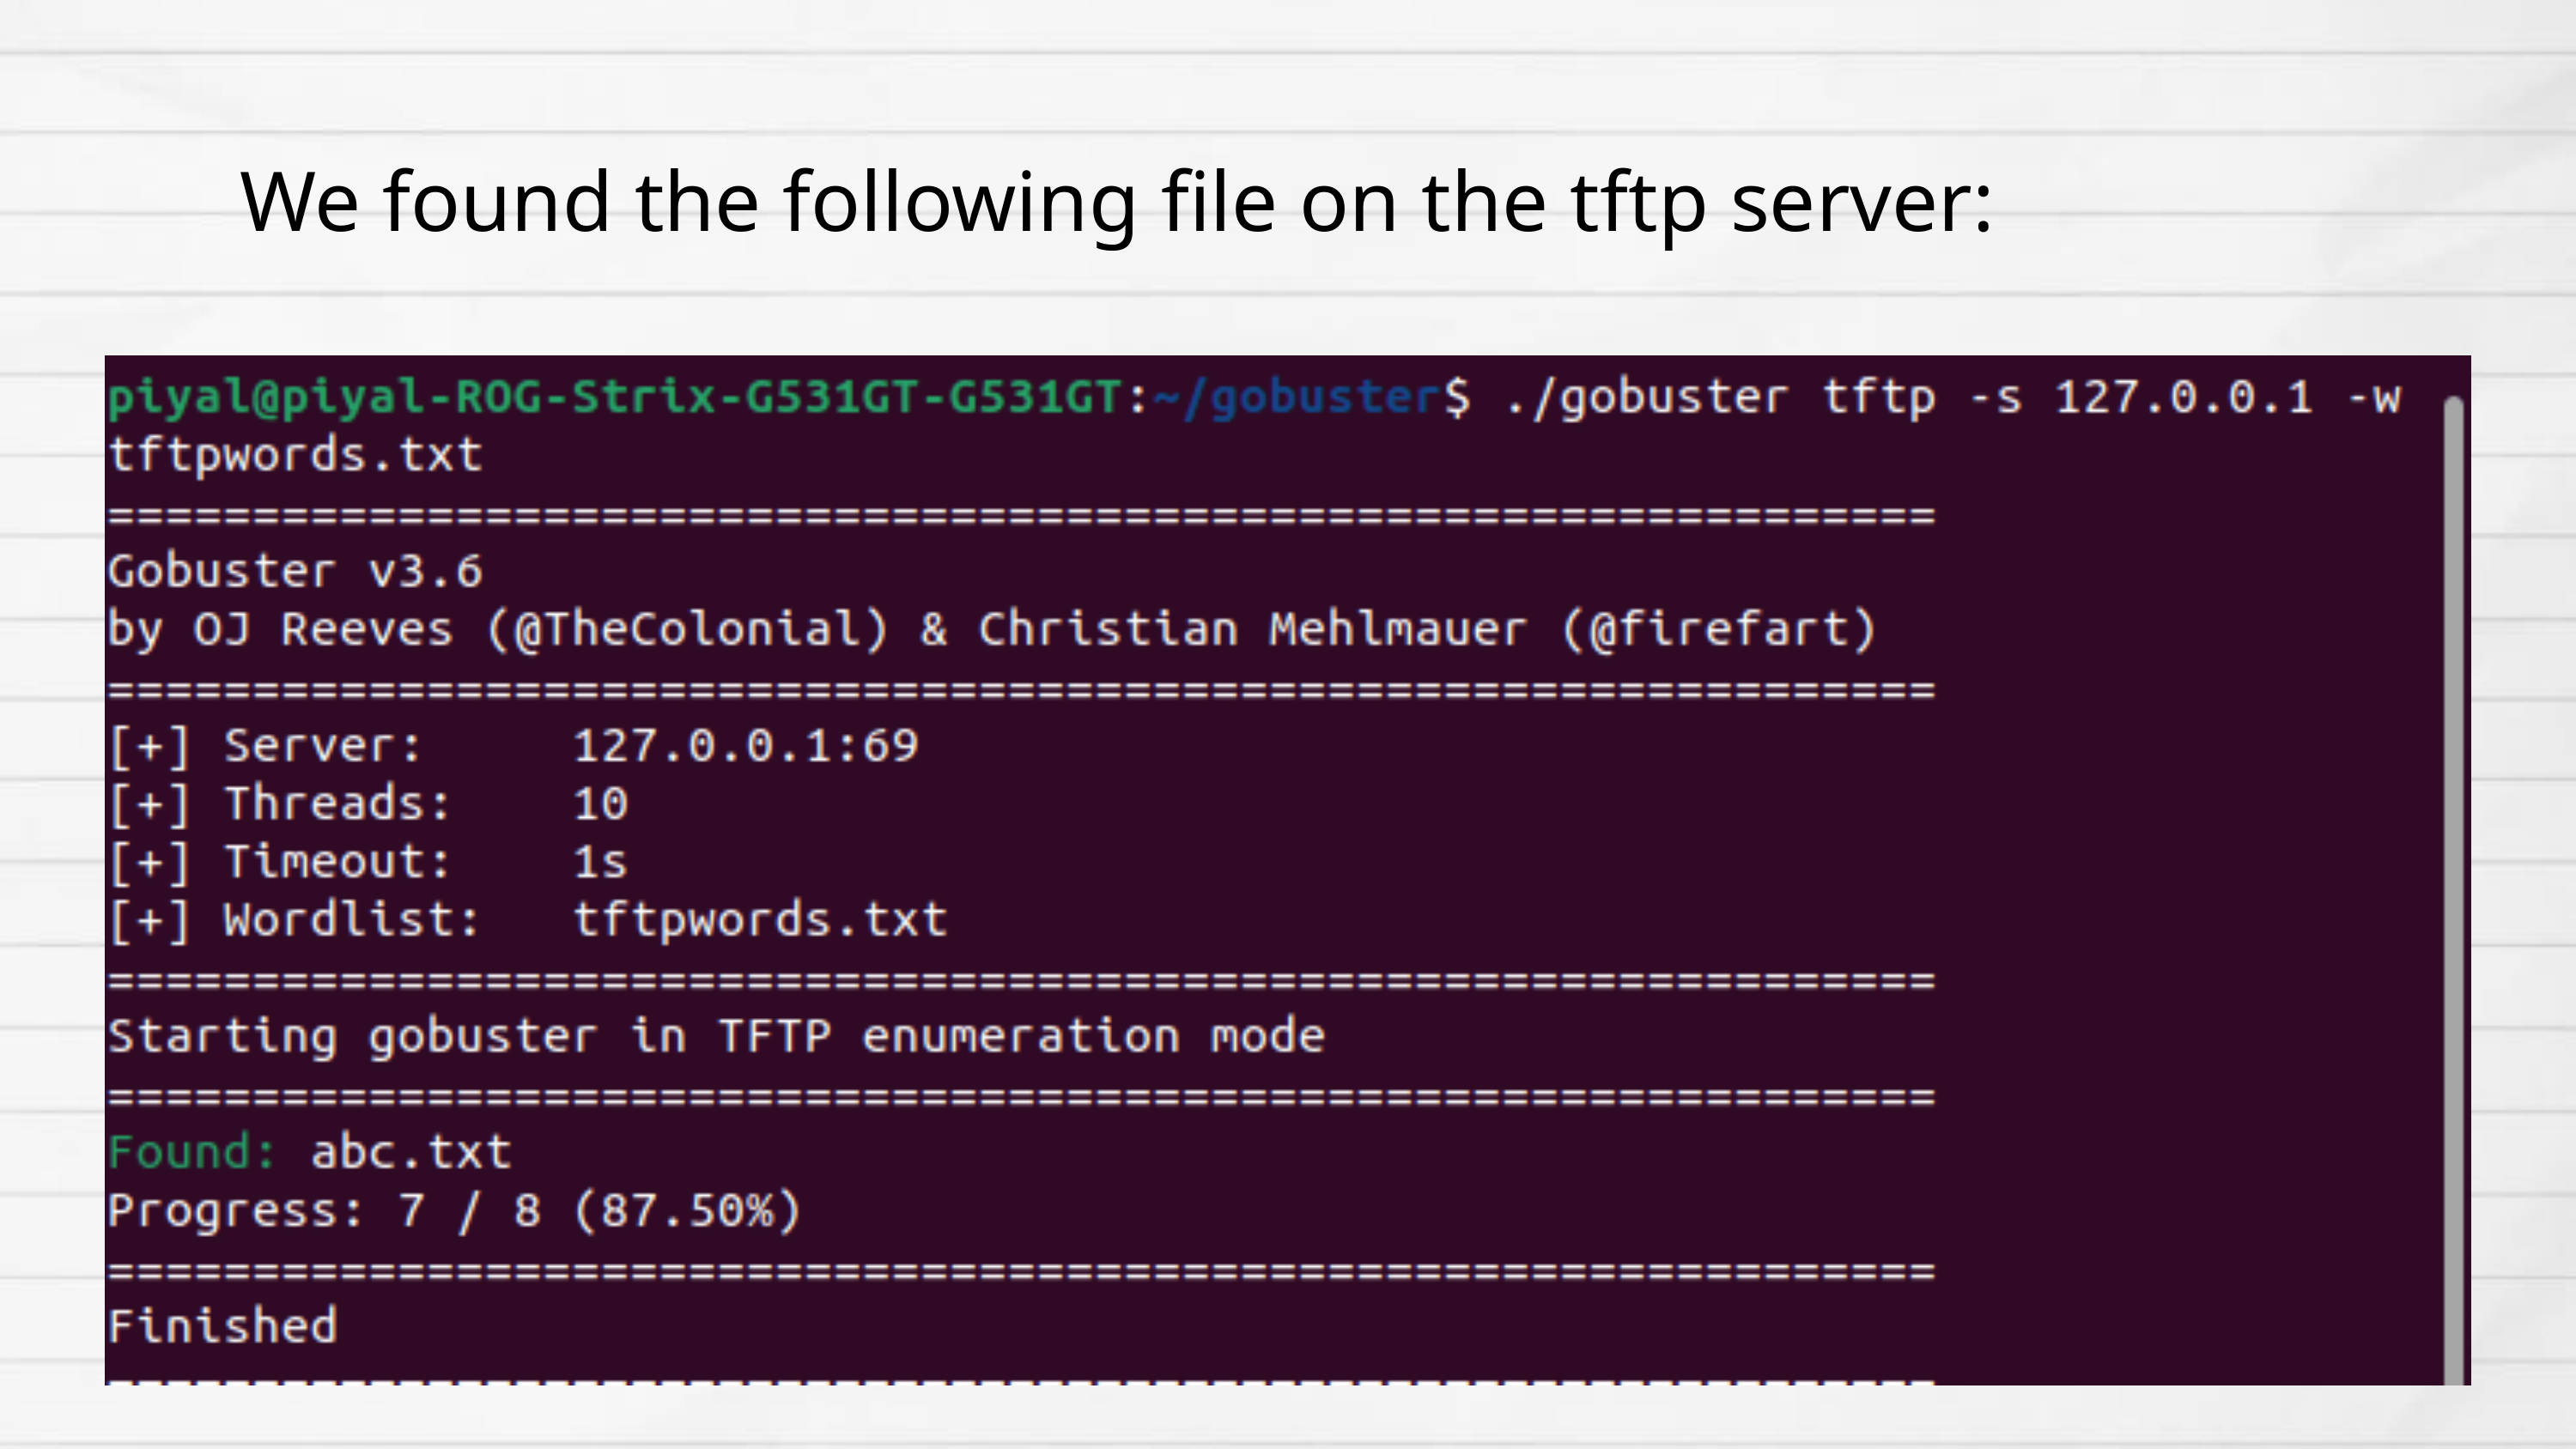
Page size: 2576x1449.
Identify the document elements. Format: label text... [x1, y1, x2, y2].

text_box [105, 355, 2471, 1385]
text_box We found the following file on the tftp server: [210, 132, 2026, 248]
text_box [0, 0, 2576, 1449]
